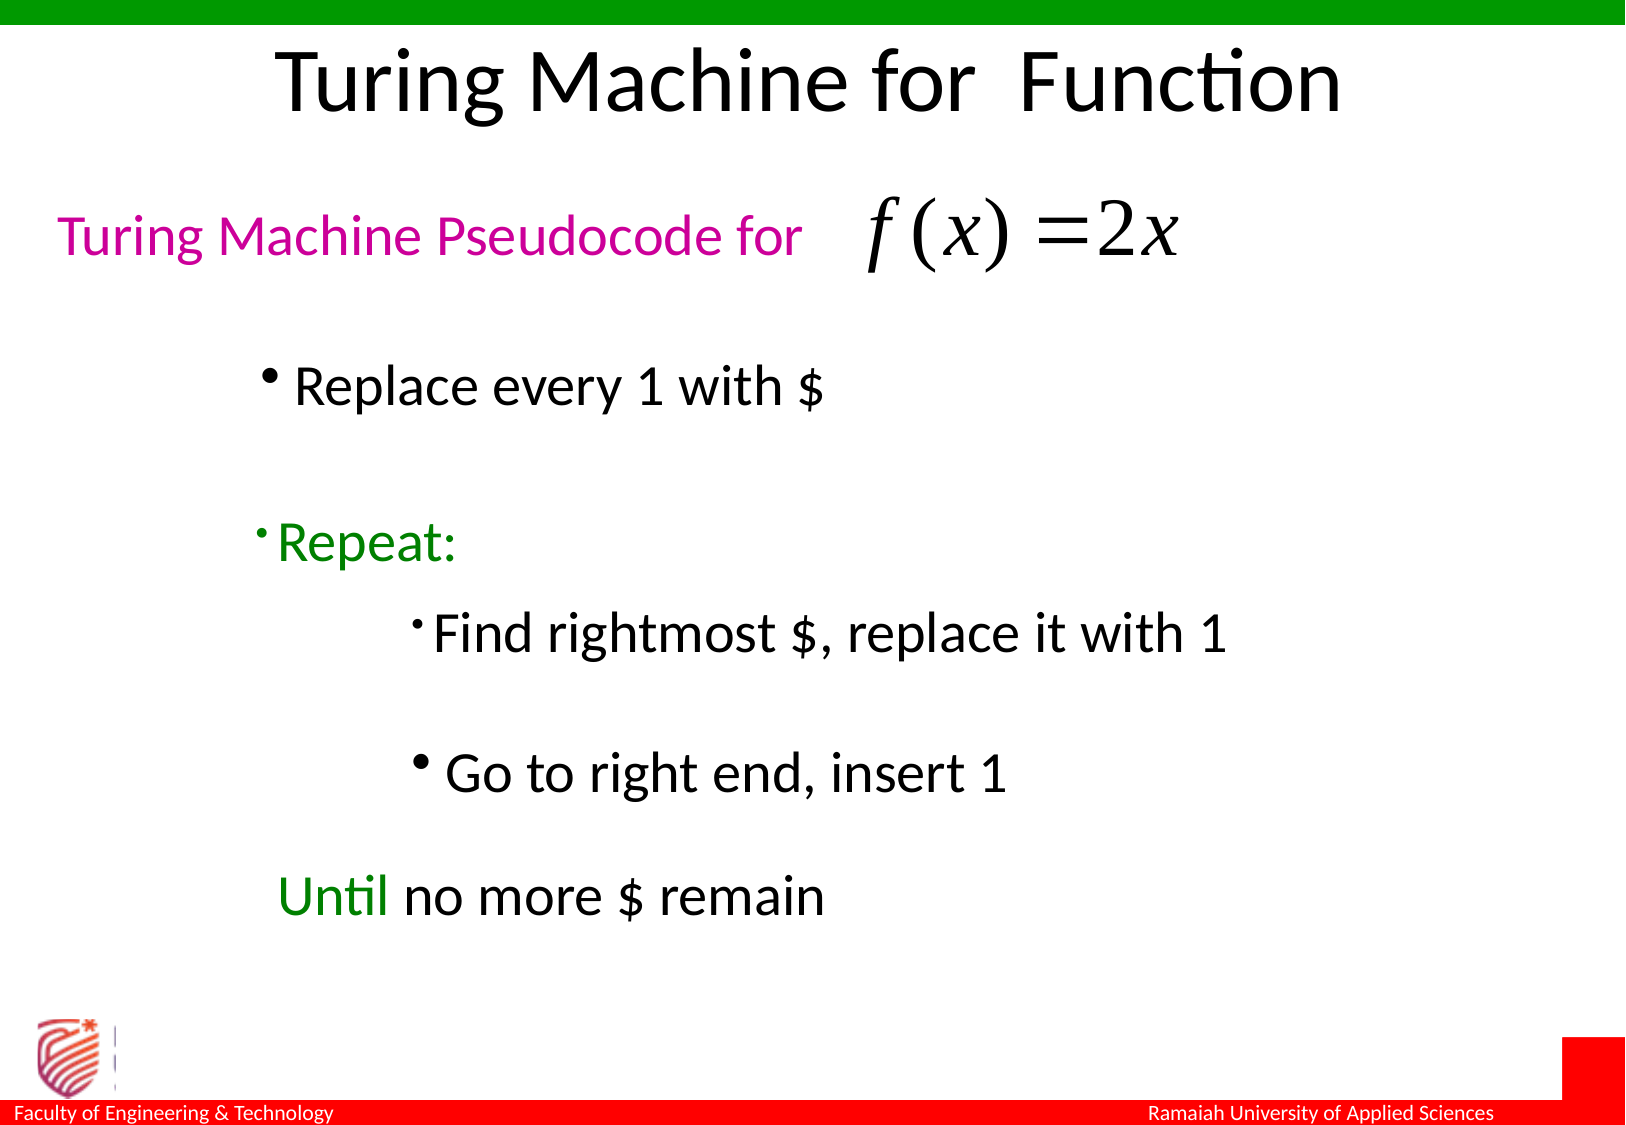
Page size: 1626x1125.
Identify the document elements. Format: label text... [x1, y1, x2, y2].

text_box Find rightmost $, replace it with 1 Go to right end, insert 1 [396, 586, 1244, 812]
text_box Replace every 1 with $ [245, 339, 842, 425]
text_box Turing Machine Pseudocode for [42, 189, 833, 275]
text_box Until no more $ remain [262, 849, 1213, 935]
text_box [848, 190, 1183, 279]
text_box Turing Machine for Function [259, 12, 1361, 137]
text_box Repeat: [240, 495, 474, 581]
picture [37, 1019, 116, 1099]
